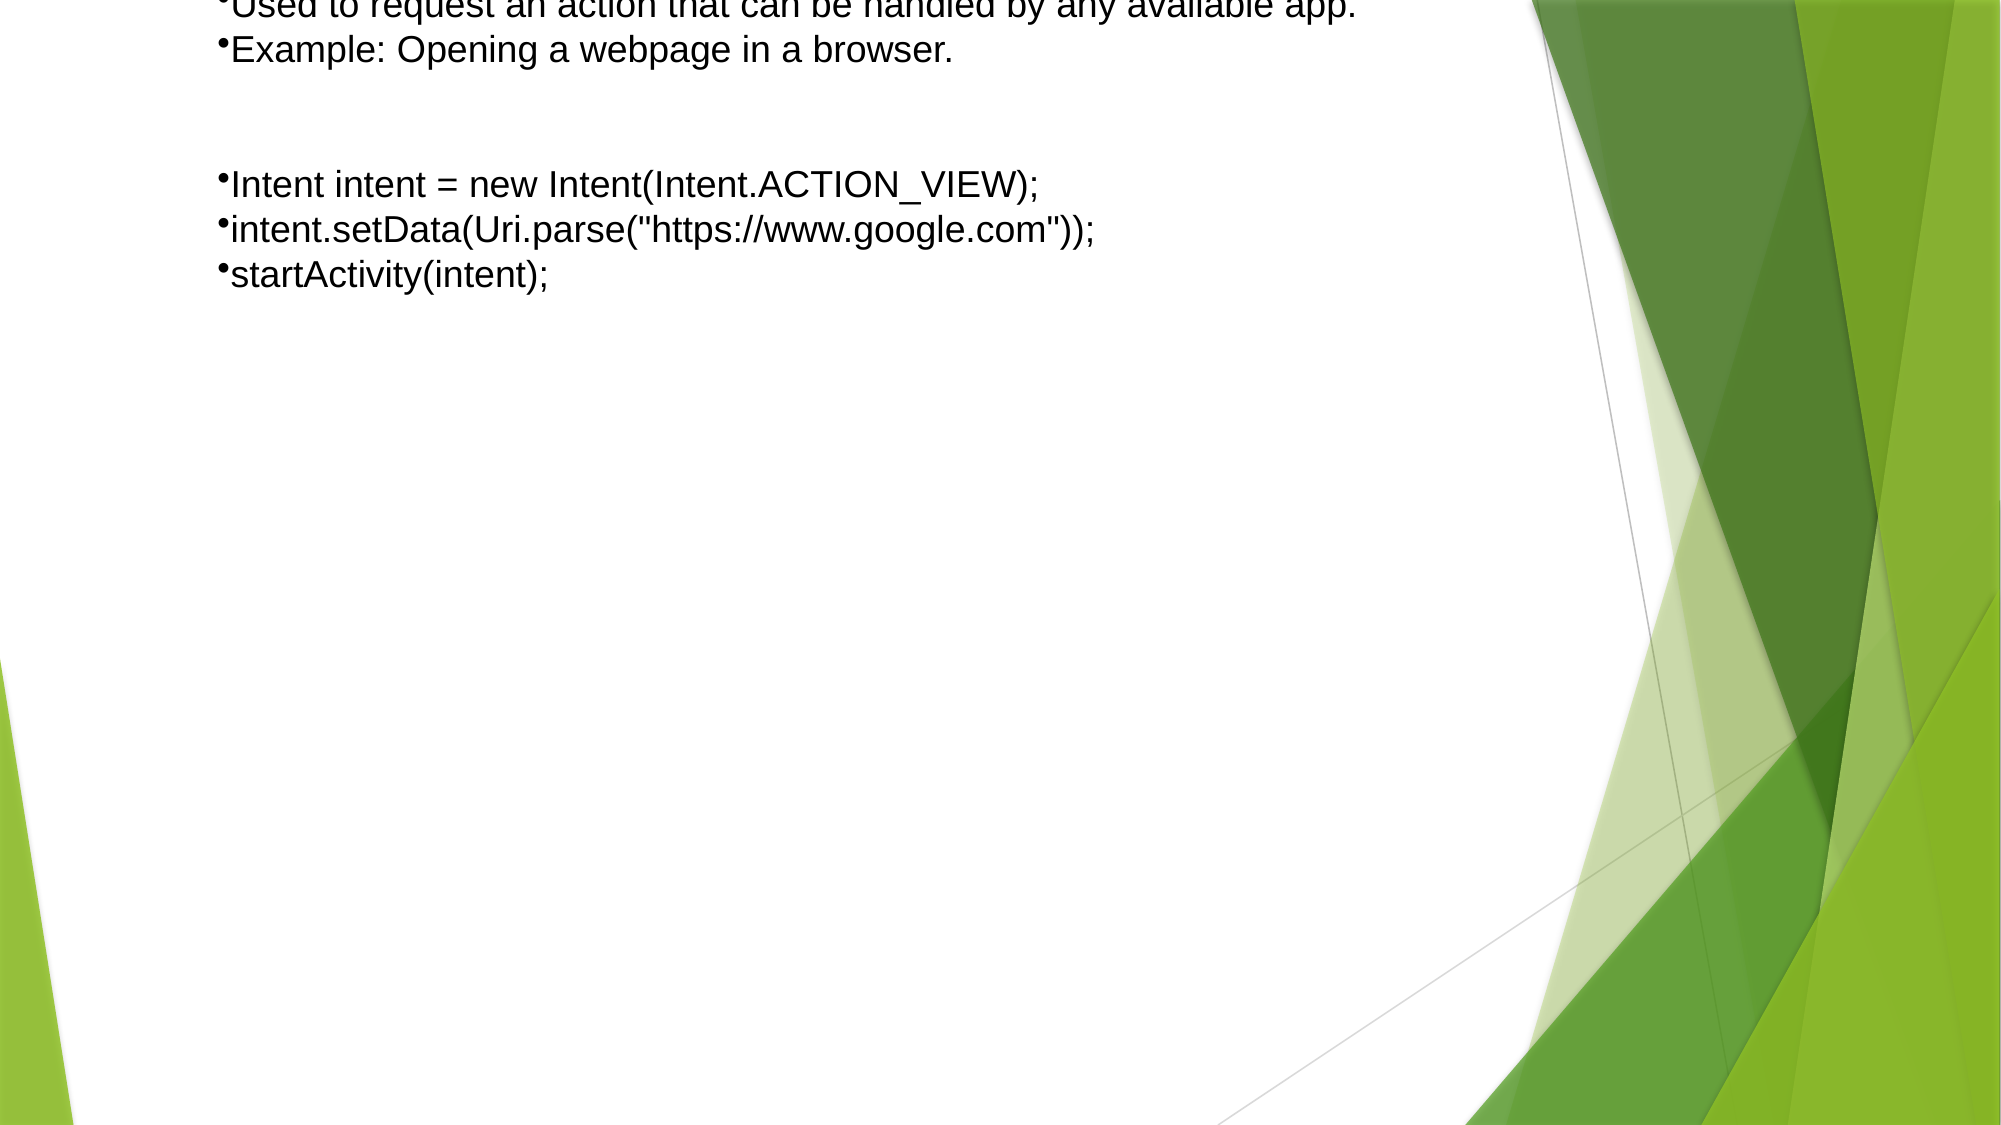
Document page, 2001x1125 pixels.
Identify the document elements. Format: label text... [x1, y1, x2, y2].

list Implicit Intent Used to request an action that can be handled by any available app. Example: Opening a webpage in a browser. Intent intent = new Intent(Intent.ACTION_VIEW); intent.setData(Uri.parse("https://www.google.com")); startActivity(intent); [202, 0, 1386, 500]
